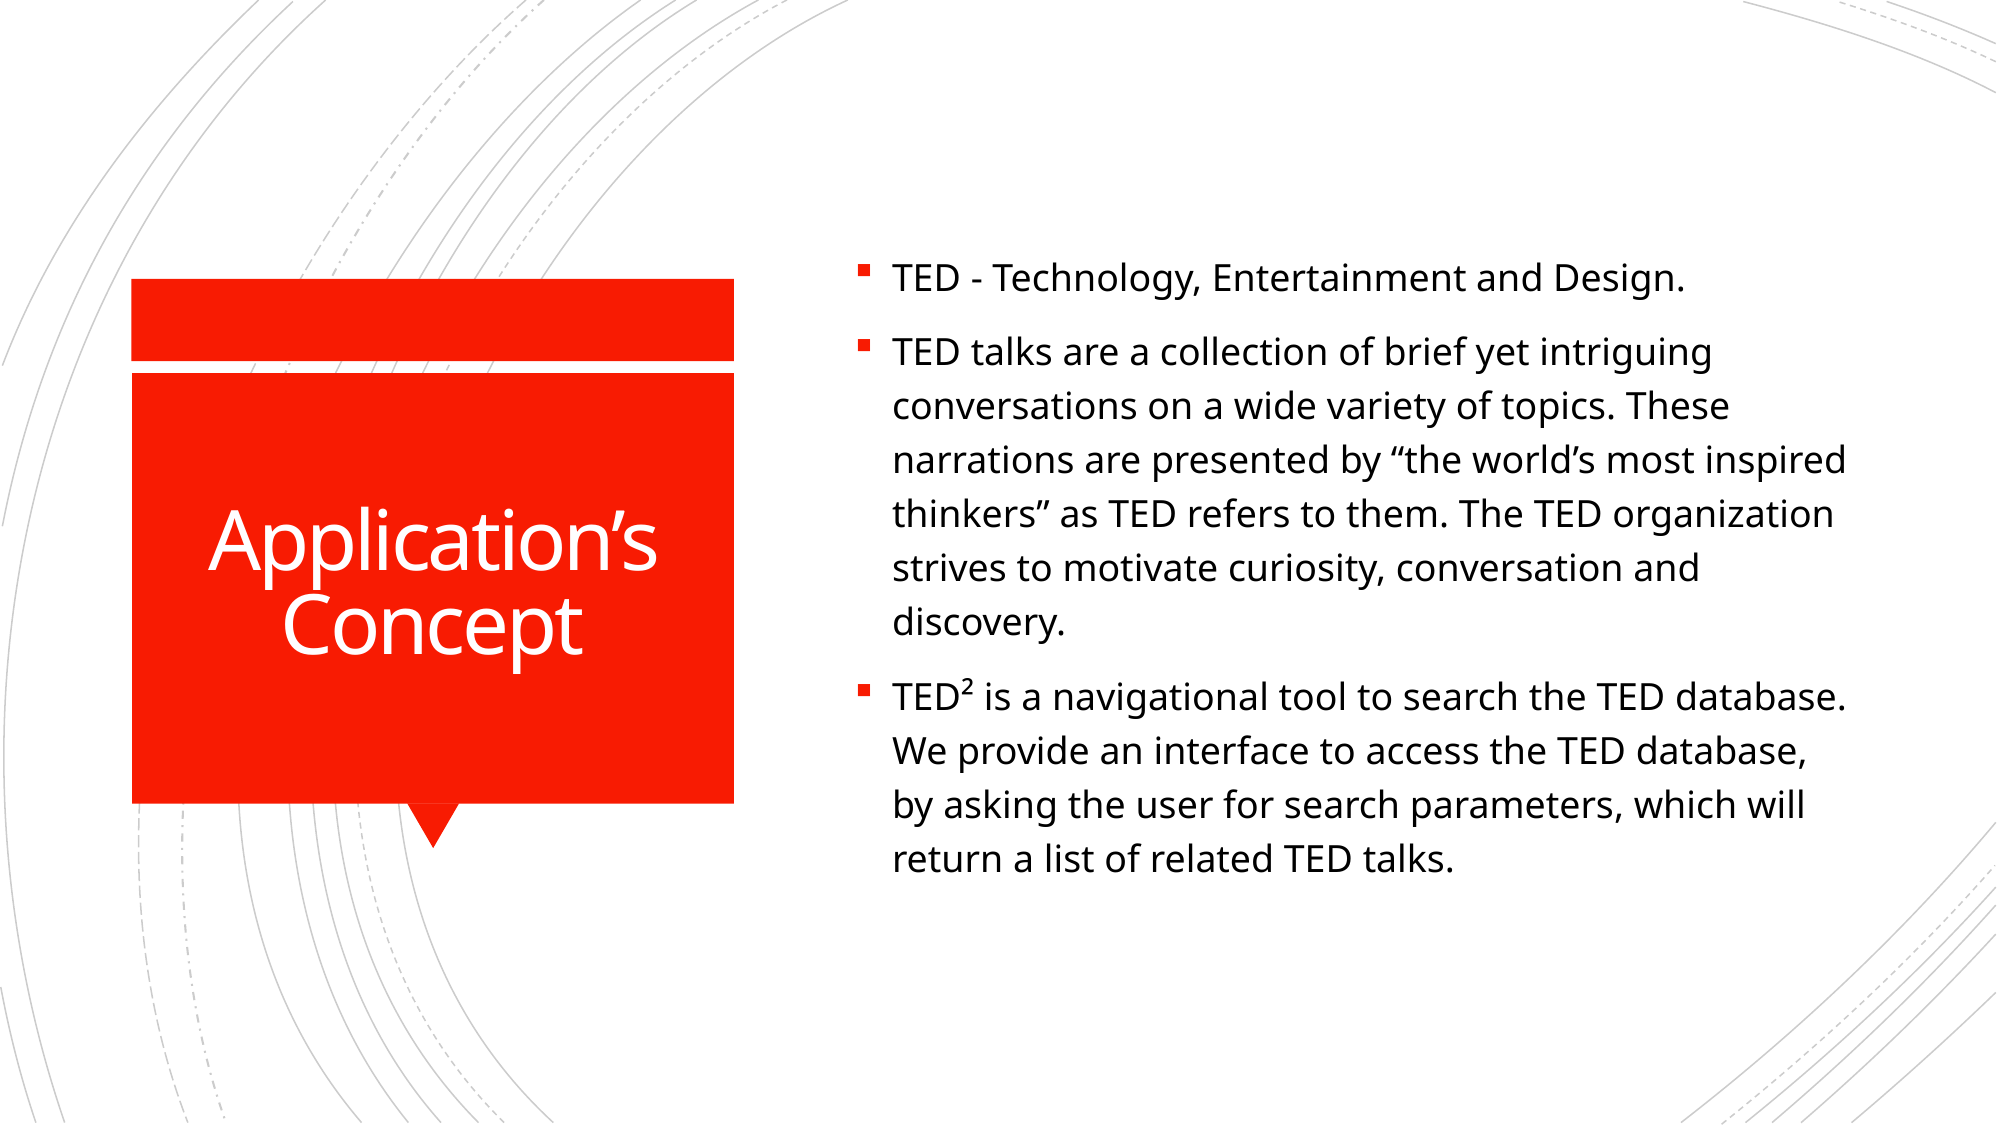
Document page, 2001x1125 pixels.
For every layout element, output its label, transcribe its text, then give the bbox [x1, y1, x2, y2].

list TED - Technology, Entertainment and Design. TED talks are a collection of brief yet intriguing conversations on a wide variety of topics. These narrations are presented by “the world’s most inspired thinkers” as TED refers to them. The TED organization strives to motivate curiosity, conversation and discovery. TED² is a navigational tool to search the TED database. We provide an interface to access the TED database, by asking the user for search parameters, which will return a list of related TED talks. [839, 131, 1871, 993]
title Application’s Concept [145, 385, 720, 789]
